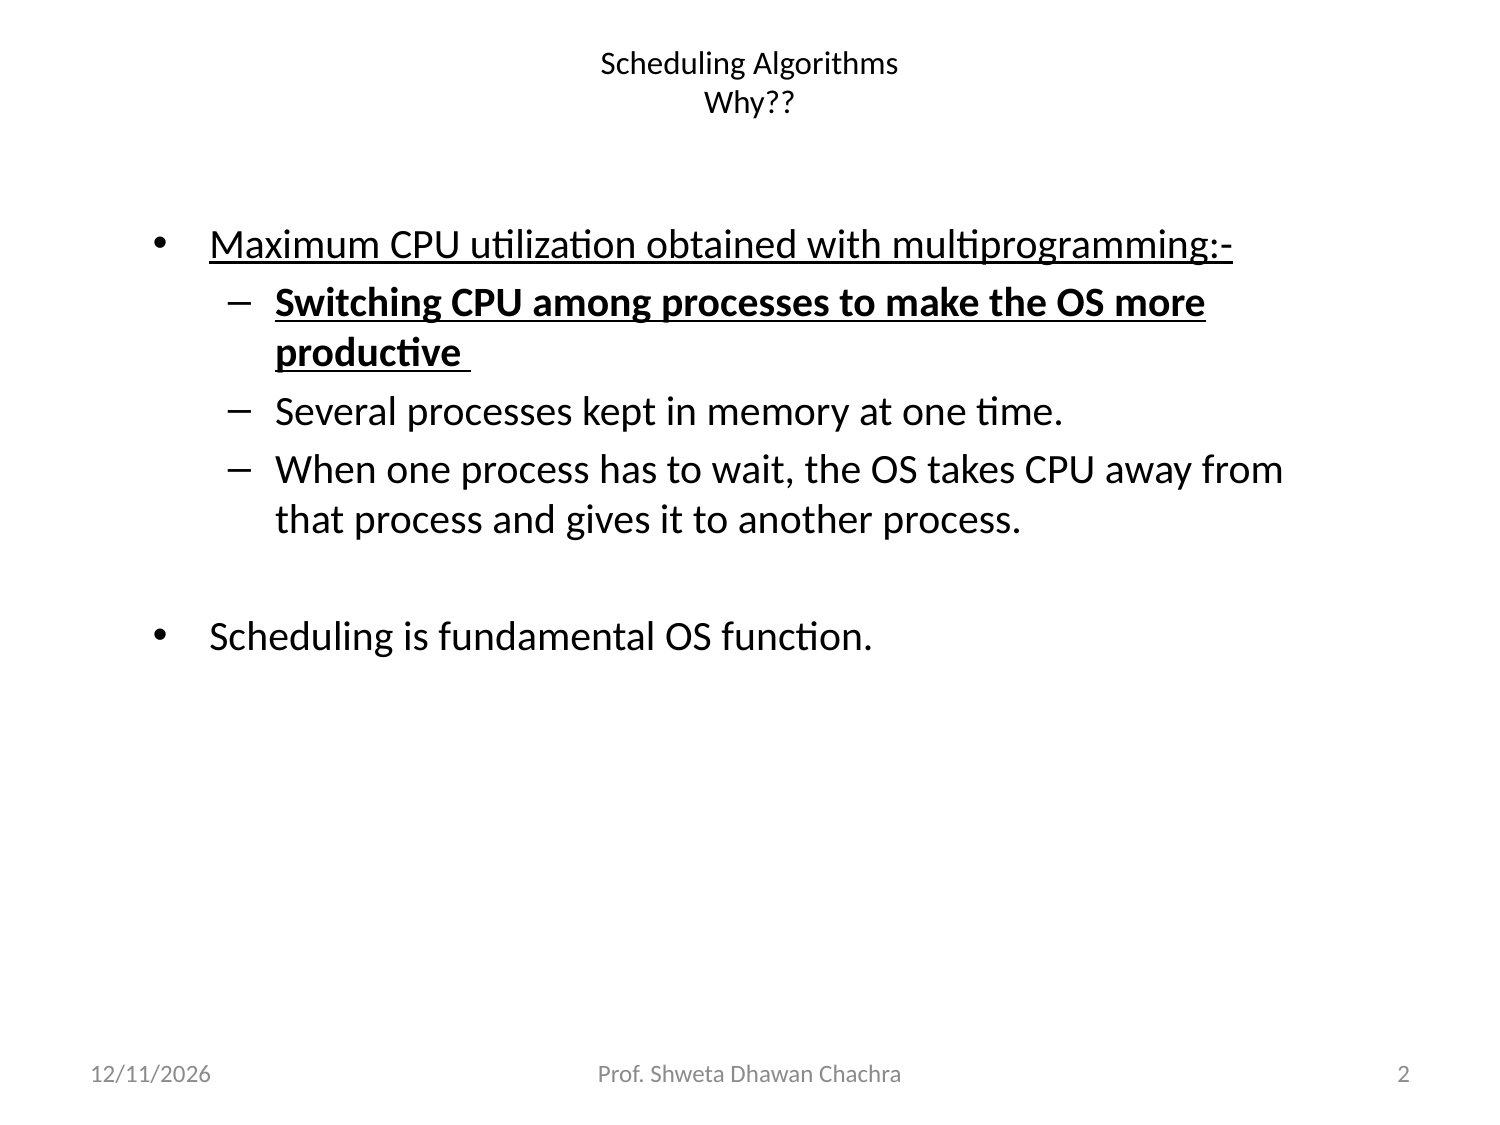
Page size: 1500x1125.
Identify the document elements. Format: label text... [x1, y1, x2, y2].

list Maximum CPU utilization obtained with multiprogramming:- Switching CPU among processes to make the OS more productive Several processes kept in memory at one time. When one process has to wait, the OS takes CPU away from that process and gives it to another process. Scheduling is fundamental OS function. [138, 209, 1329, 1039]
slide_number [75, 1042, 425, 1103]
title Scheduling Algorithms Why?? [75, 33, 1425, 129]
footer Prof. Shweta Dhawan Chachra [512, 1042, 988, 1103]
slide_number 2 [1074, 1042, 1425, 1103]
